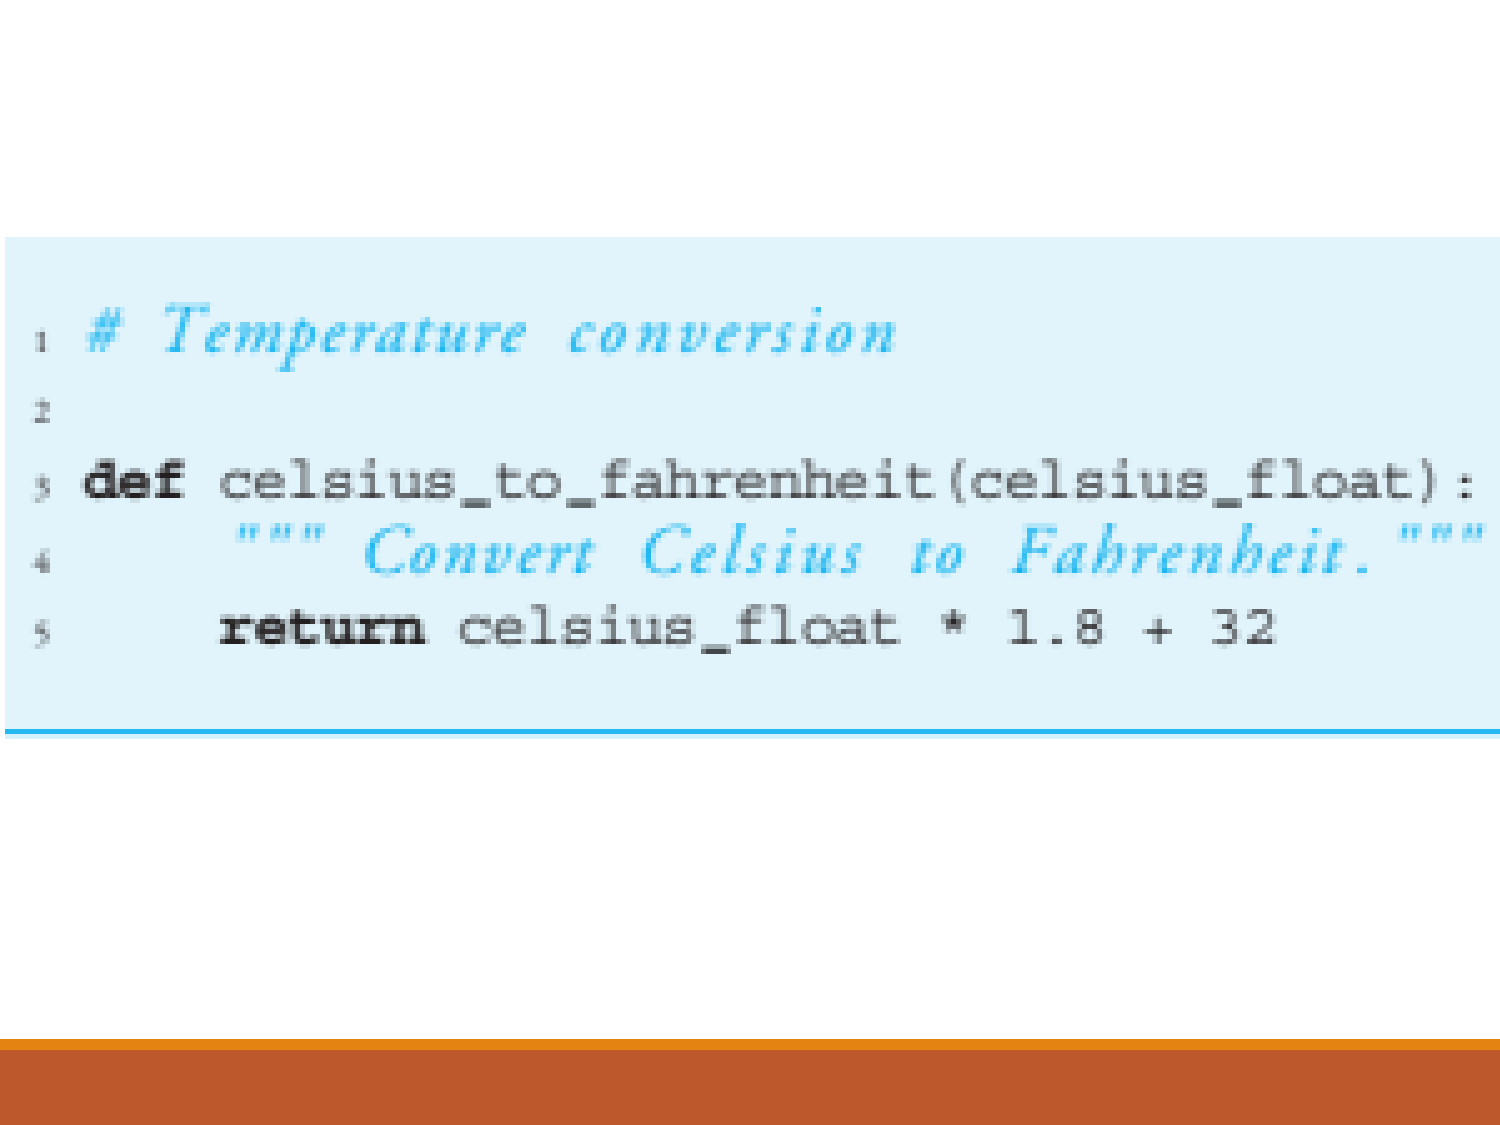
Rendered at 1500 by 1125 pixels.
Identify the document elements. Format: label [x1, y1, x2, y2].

list [0, 236, 1500, 776]
